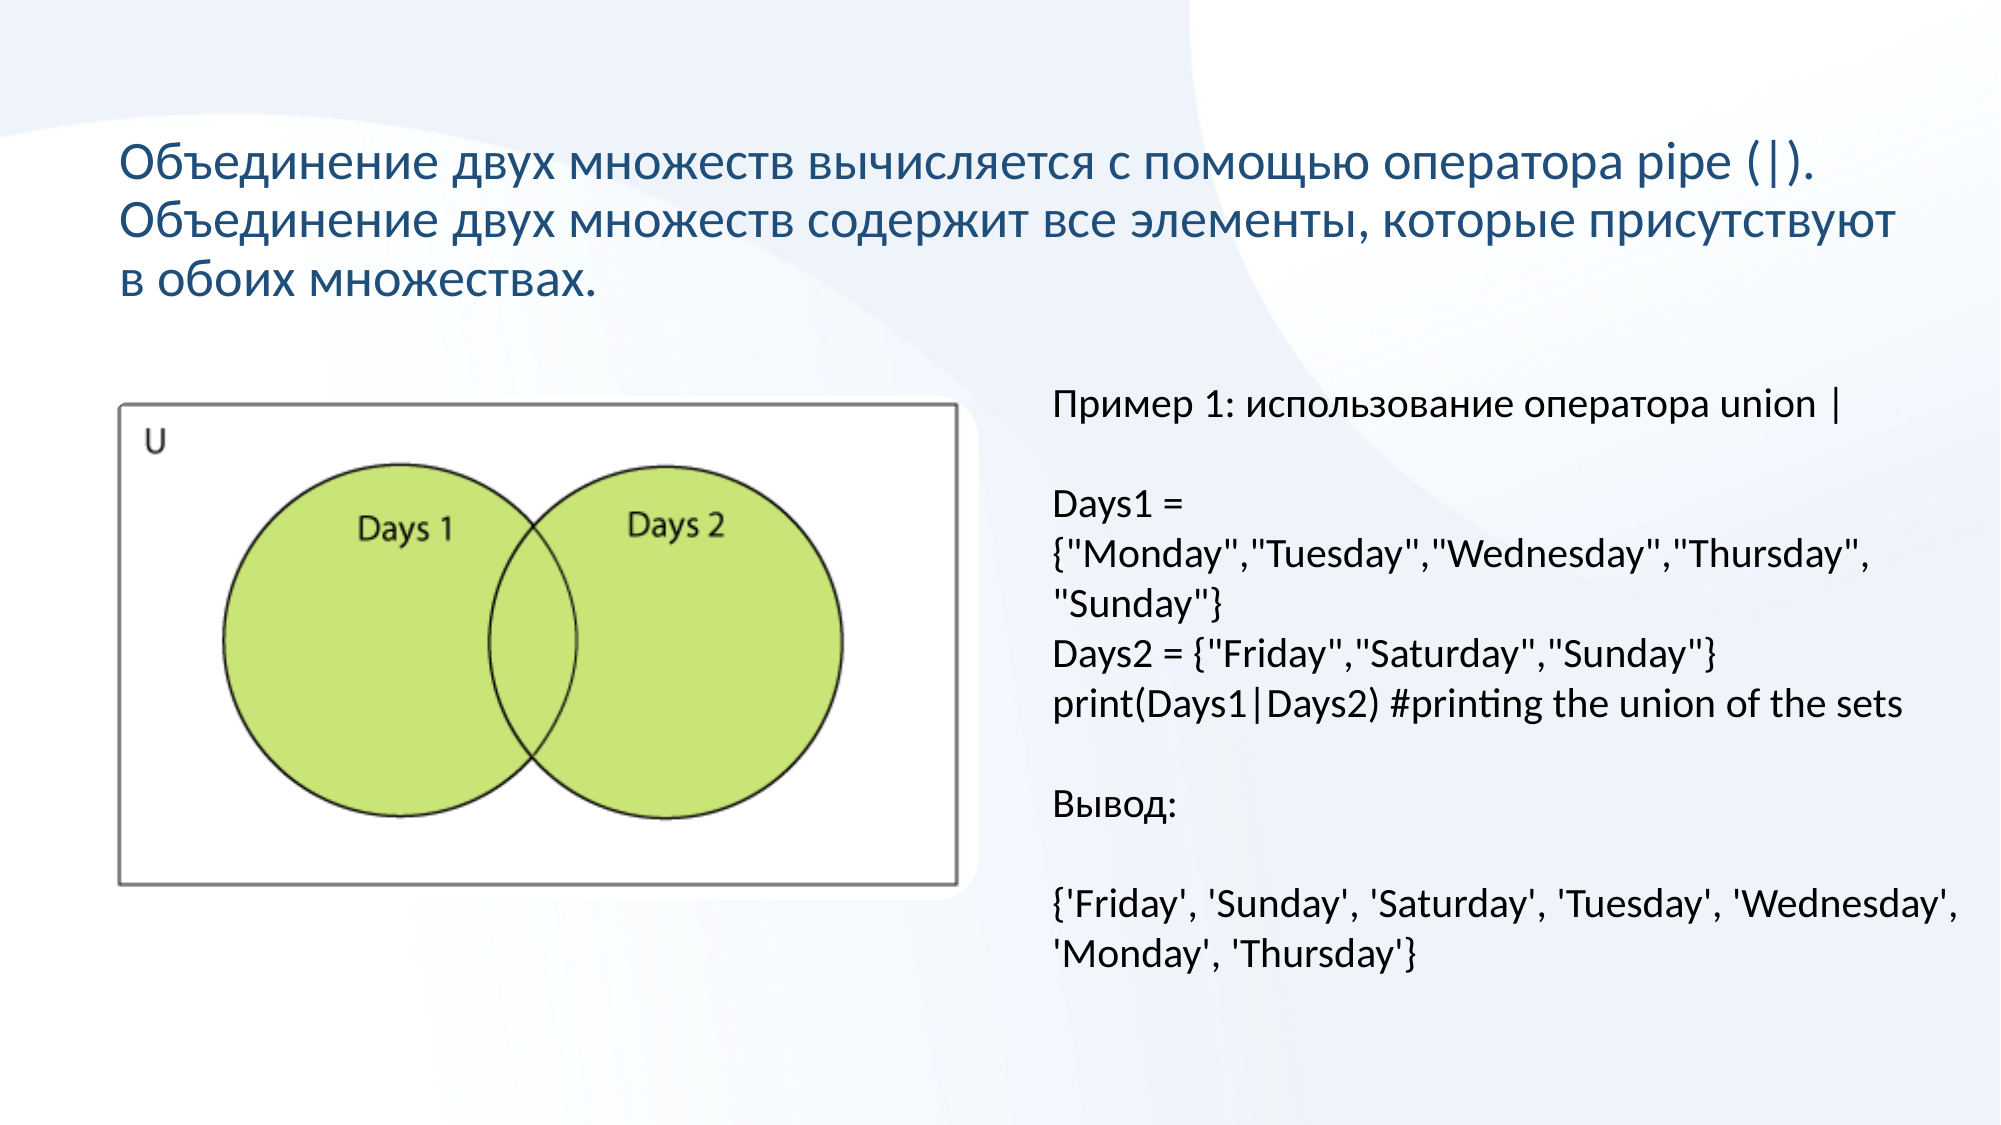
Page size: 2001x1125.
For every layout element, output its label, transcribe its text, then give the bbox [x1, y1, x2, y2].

title Объединение двух множеств вычисляется с помощью оператора pipe (|). Объединение двух множеств содержит все элементы, которые присутствуют в обоих множествах. [104, 111, 1941, 329]
picture [0, 0, 2001, 1125]
text_box Пример 1: использование оператора union | Days1 = {"Monday","Tuesday","Wednesday","Thursday", "Sunday"} Days2 = {"Friday","Saturday","Sunday"} print(Days1|Days2) #printing the union of the sets Вывод: {'Friday', 'Sunday', 'Saturday', 'Tuesday', 'Wednesday', 'Monday', 'Thursday'} [1037, 368, 2000, 984]
